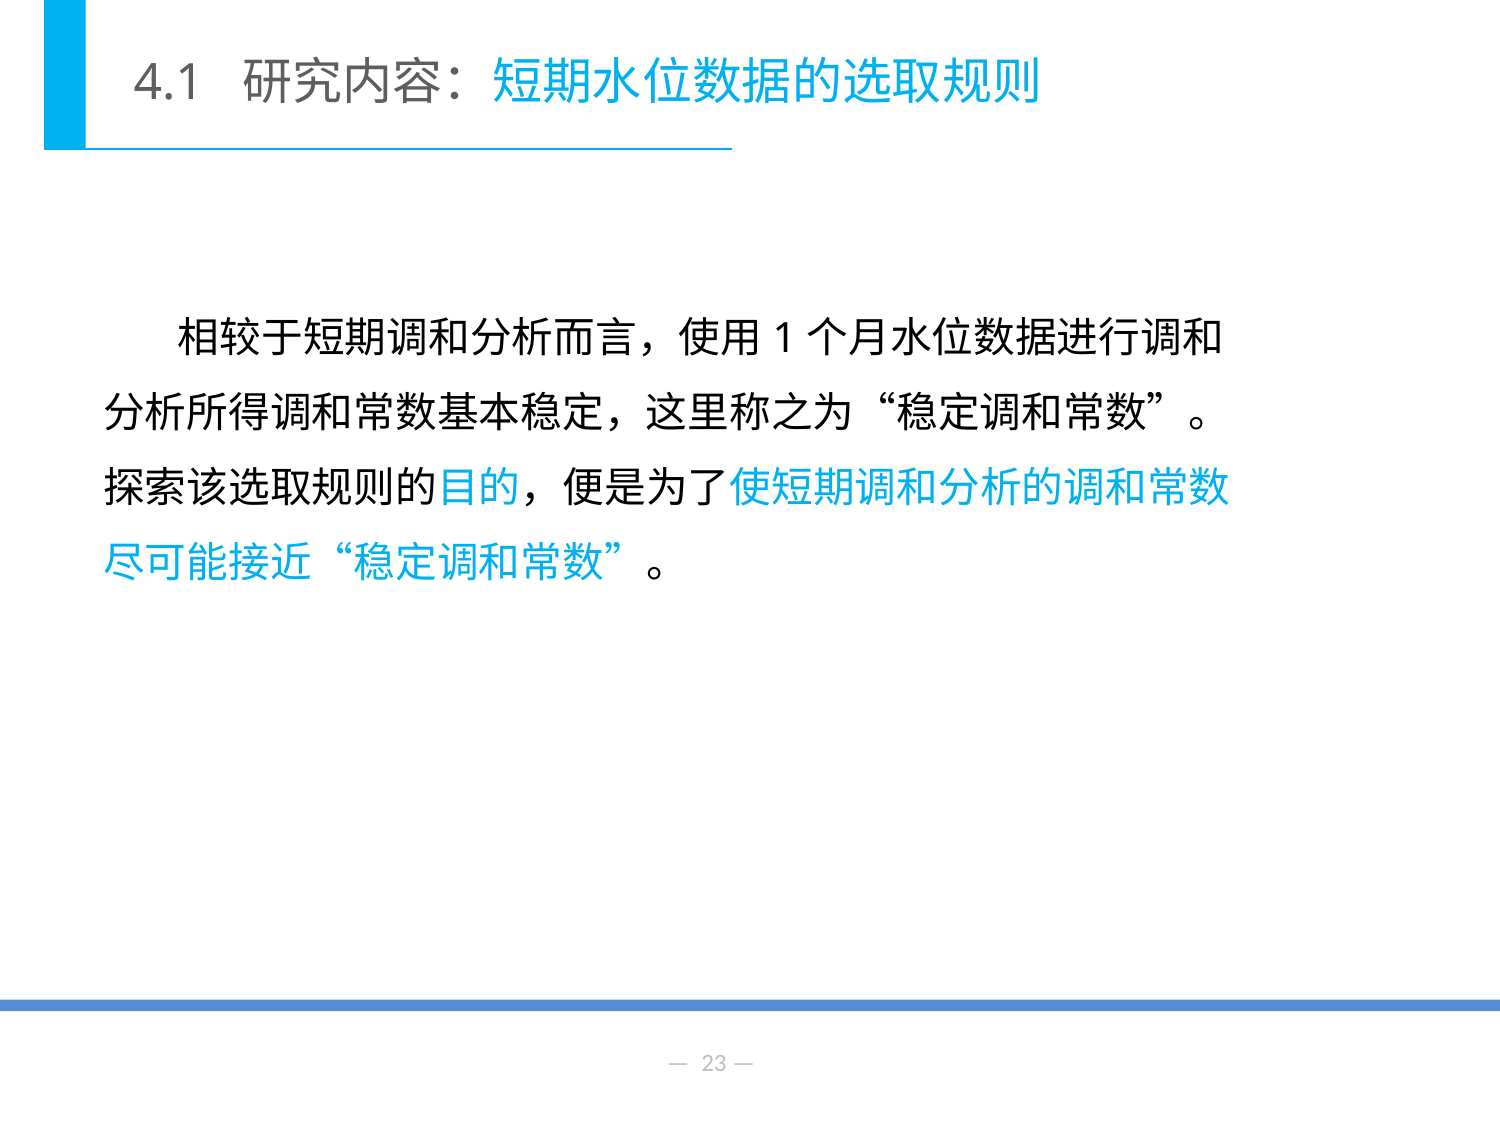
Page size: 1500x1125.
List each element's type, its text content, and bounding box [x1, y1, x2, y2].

text_box 相较于短期调和分析而言，使用1个月水位数据进行调和分析所得调和常数基本稳定，这里称之为“稳定调和常数”。探索该选取规则的目的，便是为了使短期调和分析的调和常数尽可能接近“稳定调和常数”。 [88, 278, 1260, 594]
text_box 4.1 研究内容：短期水位数据的选取规则 [118, 42, 1093, 118]
